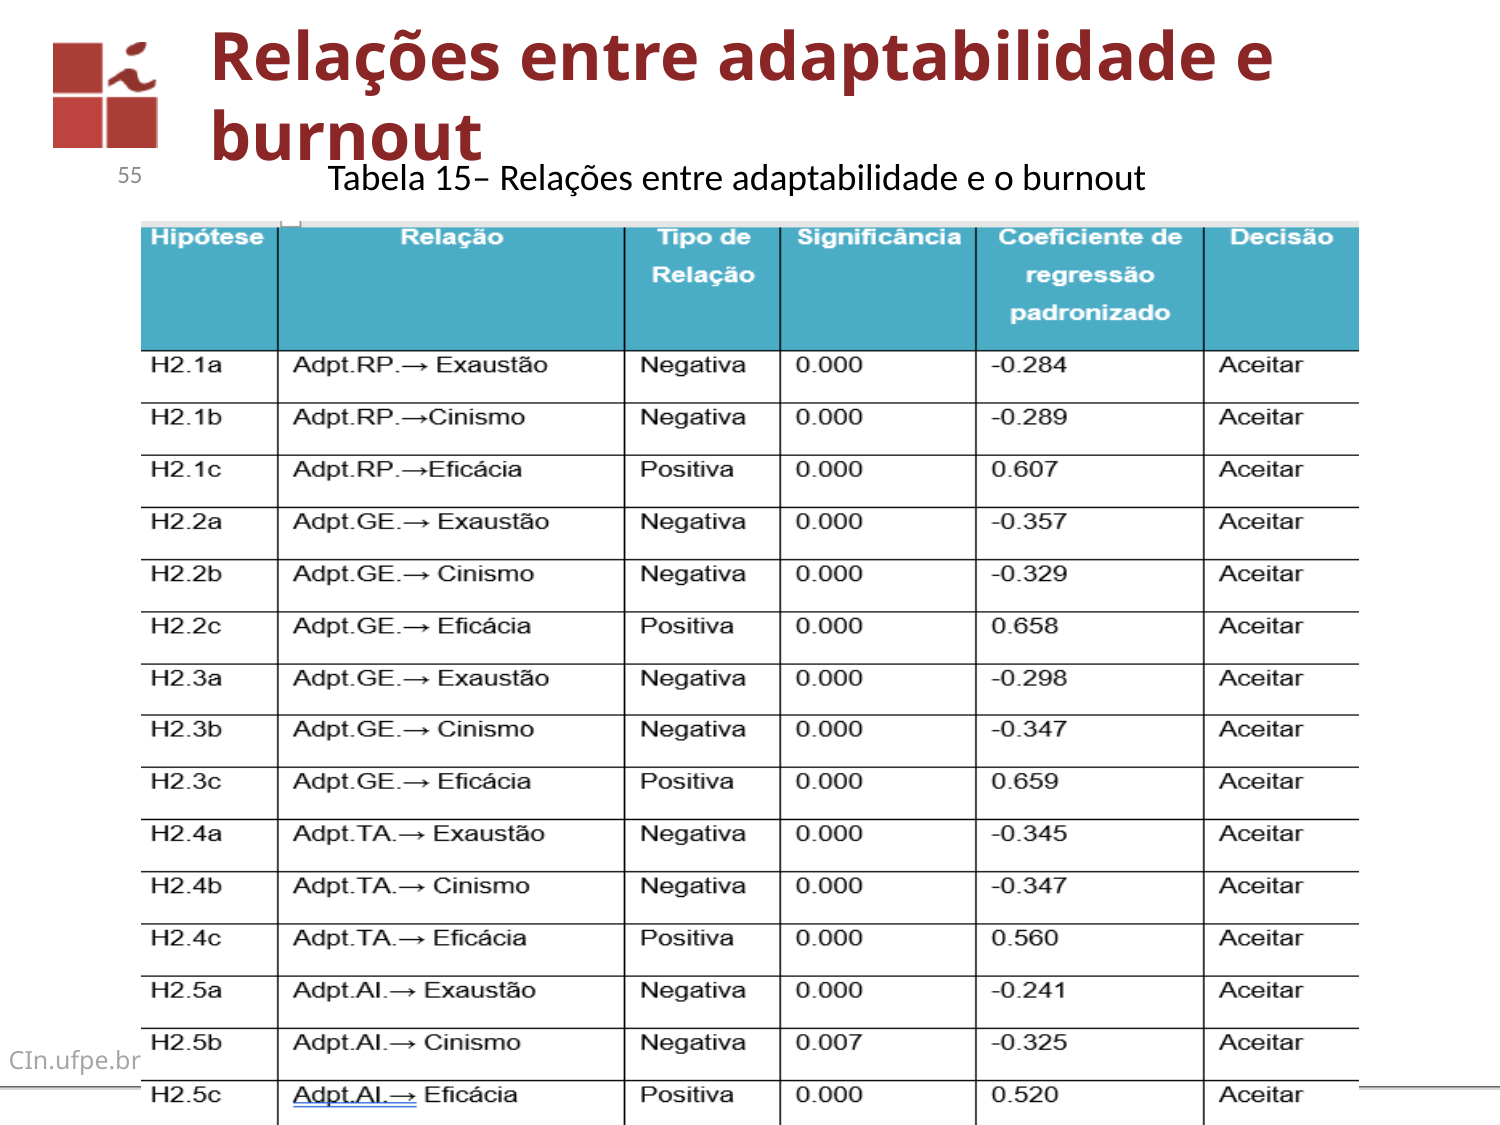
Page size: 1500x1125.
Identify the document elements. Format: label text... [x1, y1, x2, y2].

title Relações entre adaptabilidade e burnout [194, 0, 1500, 188]
picture [0, 221, 1500, 1125]
text_box Tabela 15– Relações entre adaptabilidade e o burnout [312, 145, 1247, 206]
slide_number 55 [53, 146, 158, 200]
picture [53, 42, 158, 146]
